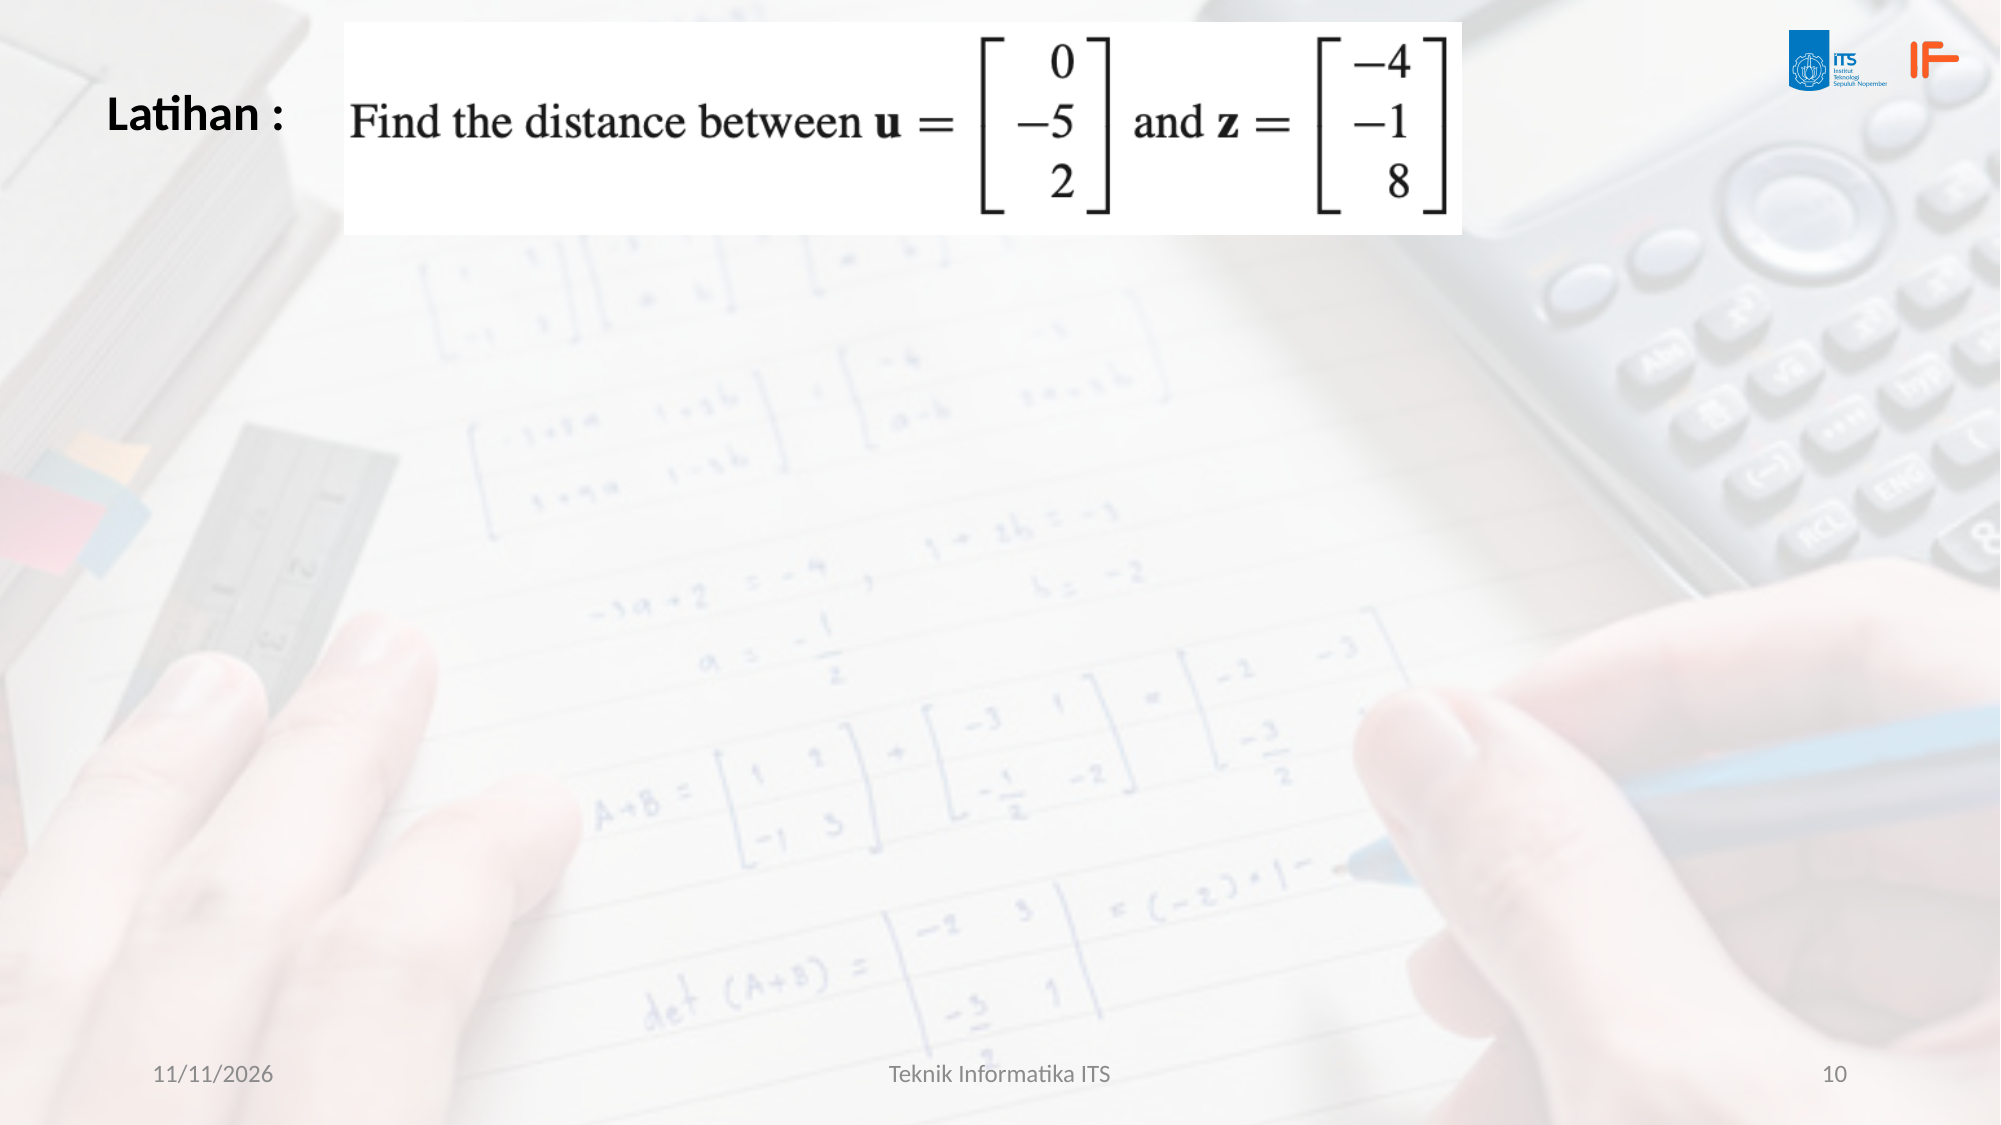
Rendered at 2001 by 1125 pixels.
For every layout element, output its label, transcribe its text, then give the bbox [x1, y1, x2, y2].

picture [1910, 40, 1960, 79]
text_box Latihan : [92, 73, 301, 148]
footer Teknik Informatika ITS [662, 1042, 1338, 1103]
picture [343, 22, 1462, 235]
picture [1789, 30, 1887, 91]
slide_number 10 [1412, 1042, 1863, 1103]
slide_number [137, 1042, 588, 1103]
